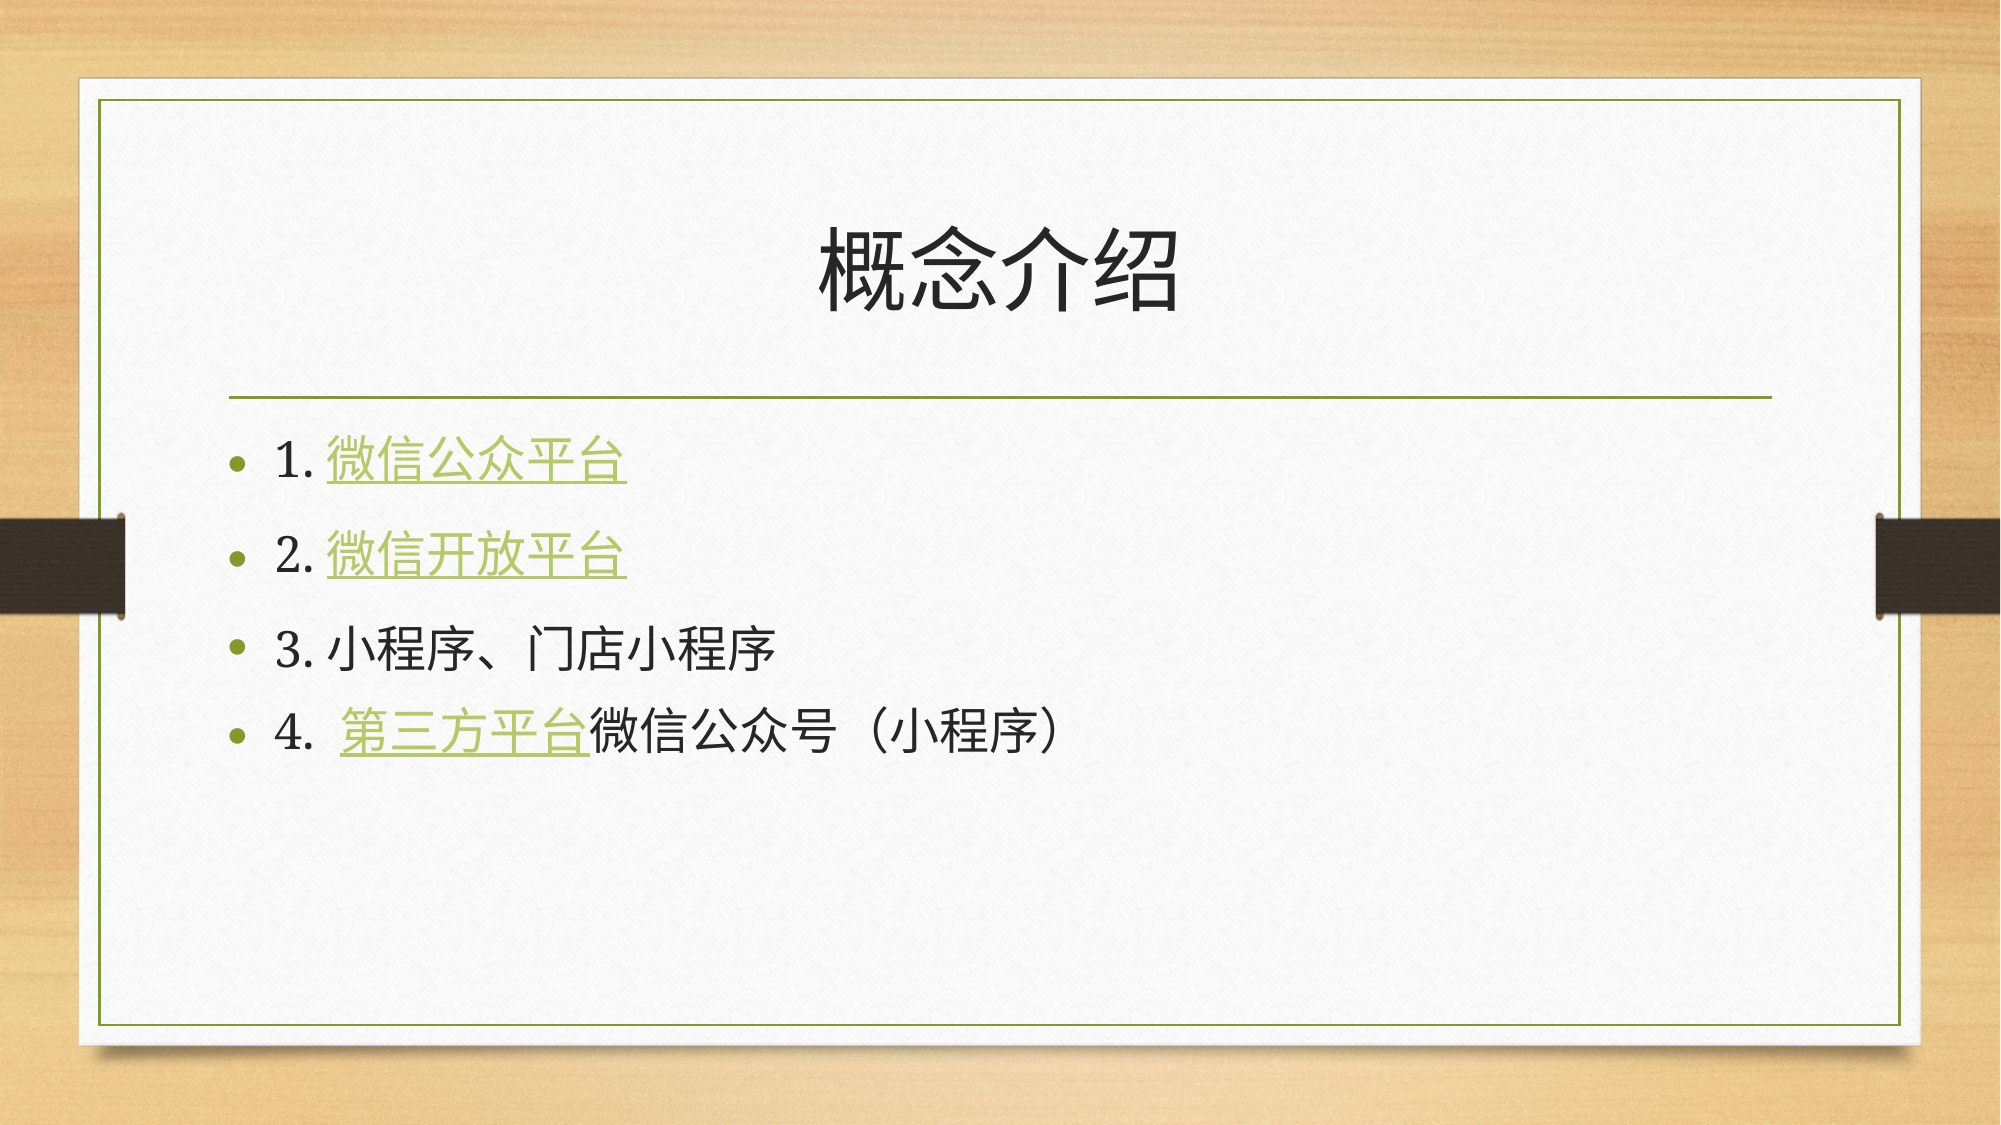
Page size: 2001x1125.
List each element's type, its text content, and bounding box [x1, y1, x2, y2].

list 1.微信公众平台 2.微信开放平台 3.小程序、门店小程序 4. 第三方平台微信公众号（小程序） [212, 419, 1788, 964]
picture [0, 0, 2001, 1125]
title 概念介绍 [212, 161, 1788, 375]
